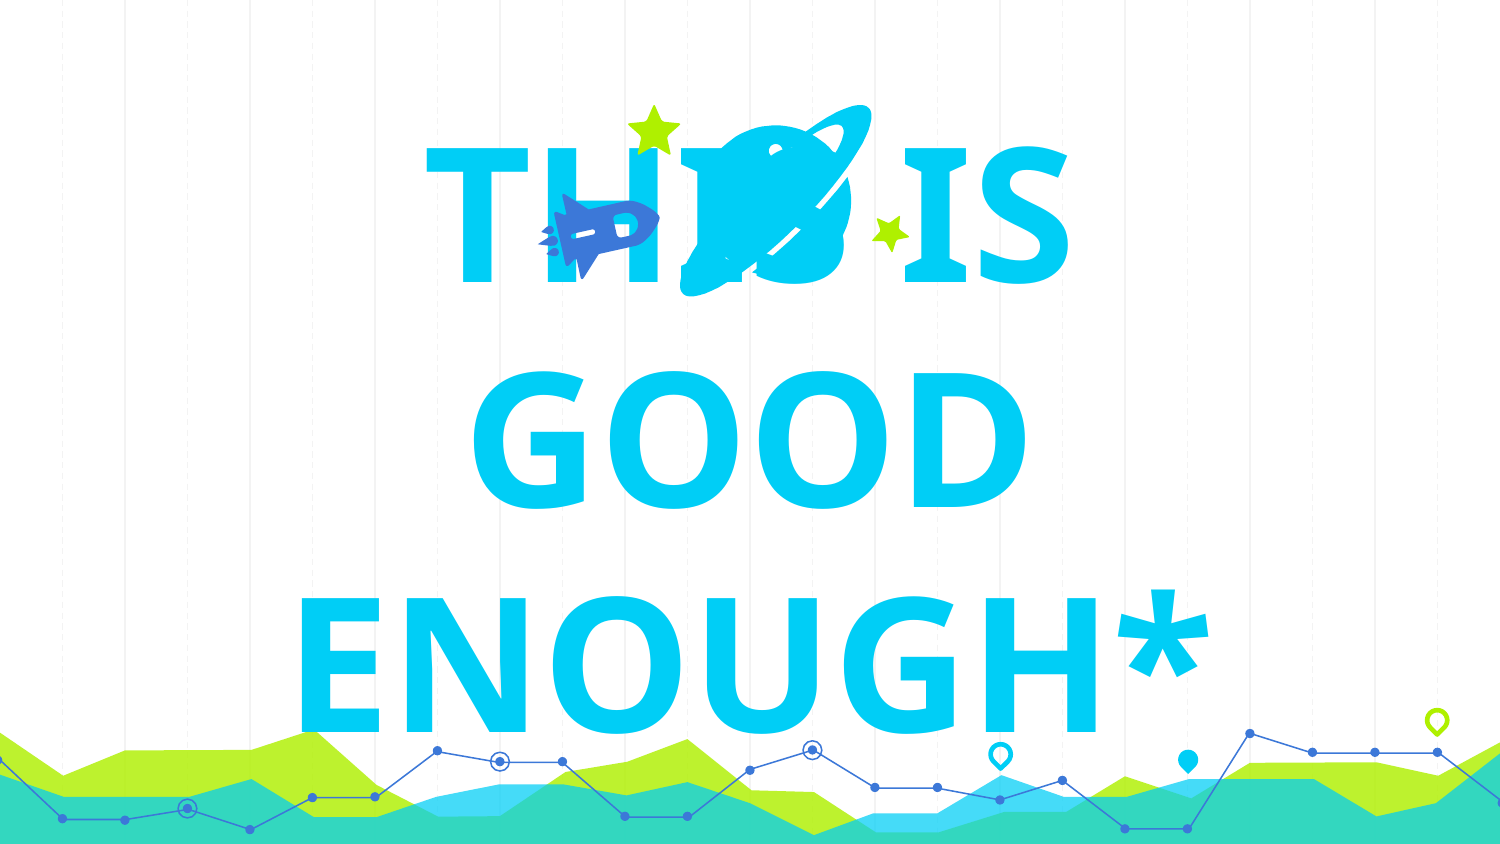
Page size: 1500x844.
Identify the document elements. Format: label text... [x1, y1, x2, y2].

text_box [679, 104, 872, 297]
text_box [877, 215, 909, 253]
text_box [547, 182, 645, 280]
title THIS IS GOOD ENOUGH* [112, 595, 1388, 786]
text_box [628, 105, 674, 155]
